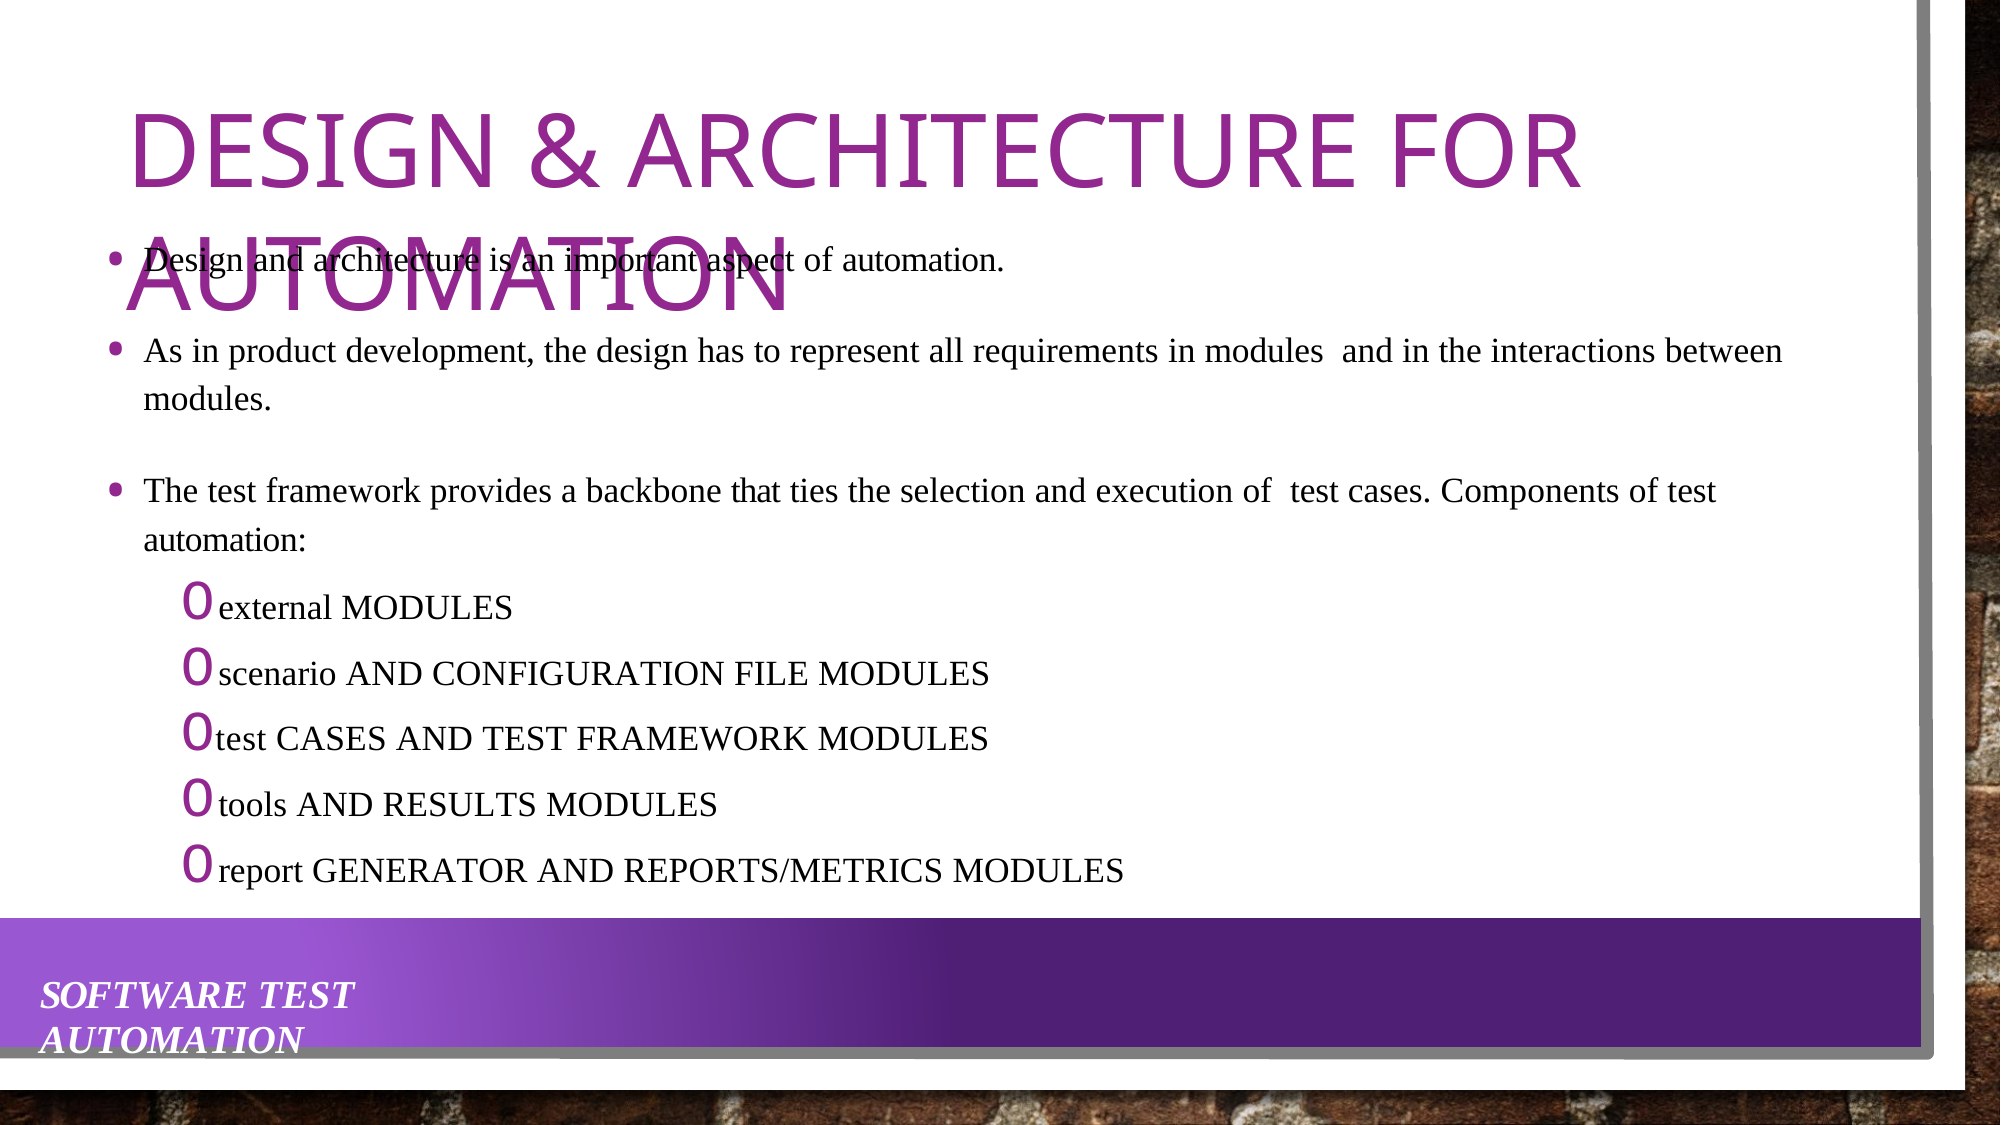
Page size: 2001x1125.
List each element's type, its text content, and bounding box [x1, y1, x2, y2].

picture [0, 0, 2000, 1125]
text_box SOFTWARE TEST AUTOMATION [37, 970, 610, 1062]
title DESIGN & ARCHITECTURE FOR AUTOMATION [124, 83, 1817, 217]
picture [0, 918, 1921, 1047]
text_box Design and architecture is an important aspect of automation. As in product development, the design has to represent all requirements in modules and in the interactions between modules. The test framework provides a backbone that ties the selection and execution of test cases. Components of test automation: Oexternal MODULES Oscenario AND CONFIGURATION FILE MODULES Otest CASES AND TEST FRAMEWORK MODULES Otools AND RESULTS MODULES Oreport GENERATOR AND REPORTS/METRICS MODULES [103, 217, 1828, 894]
